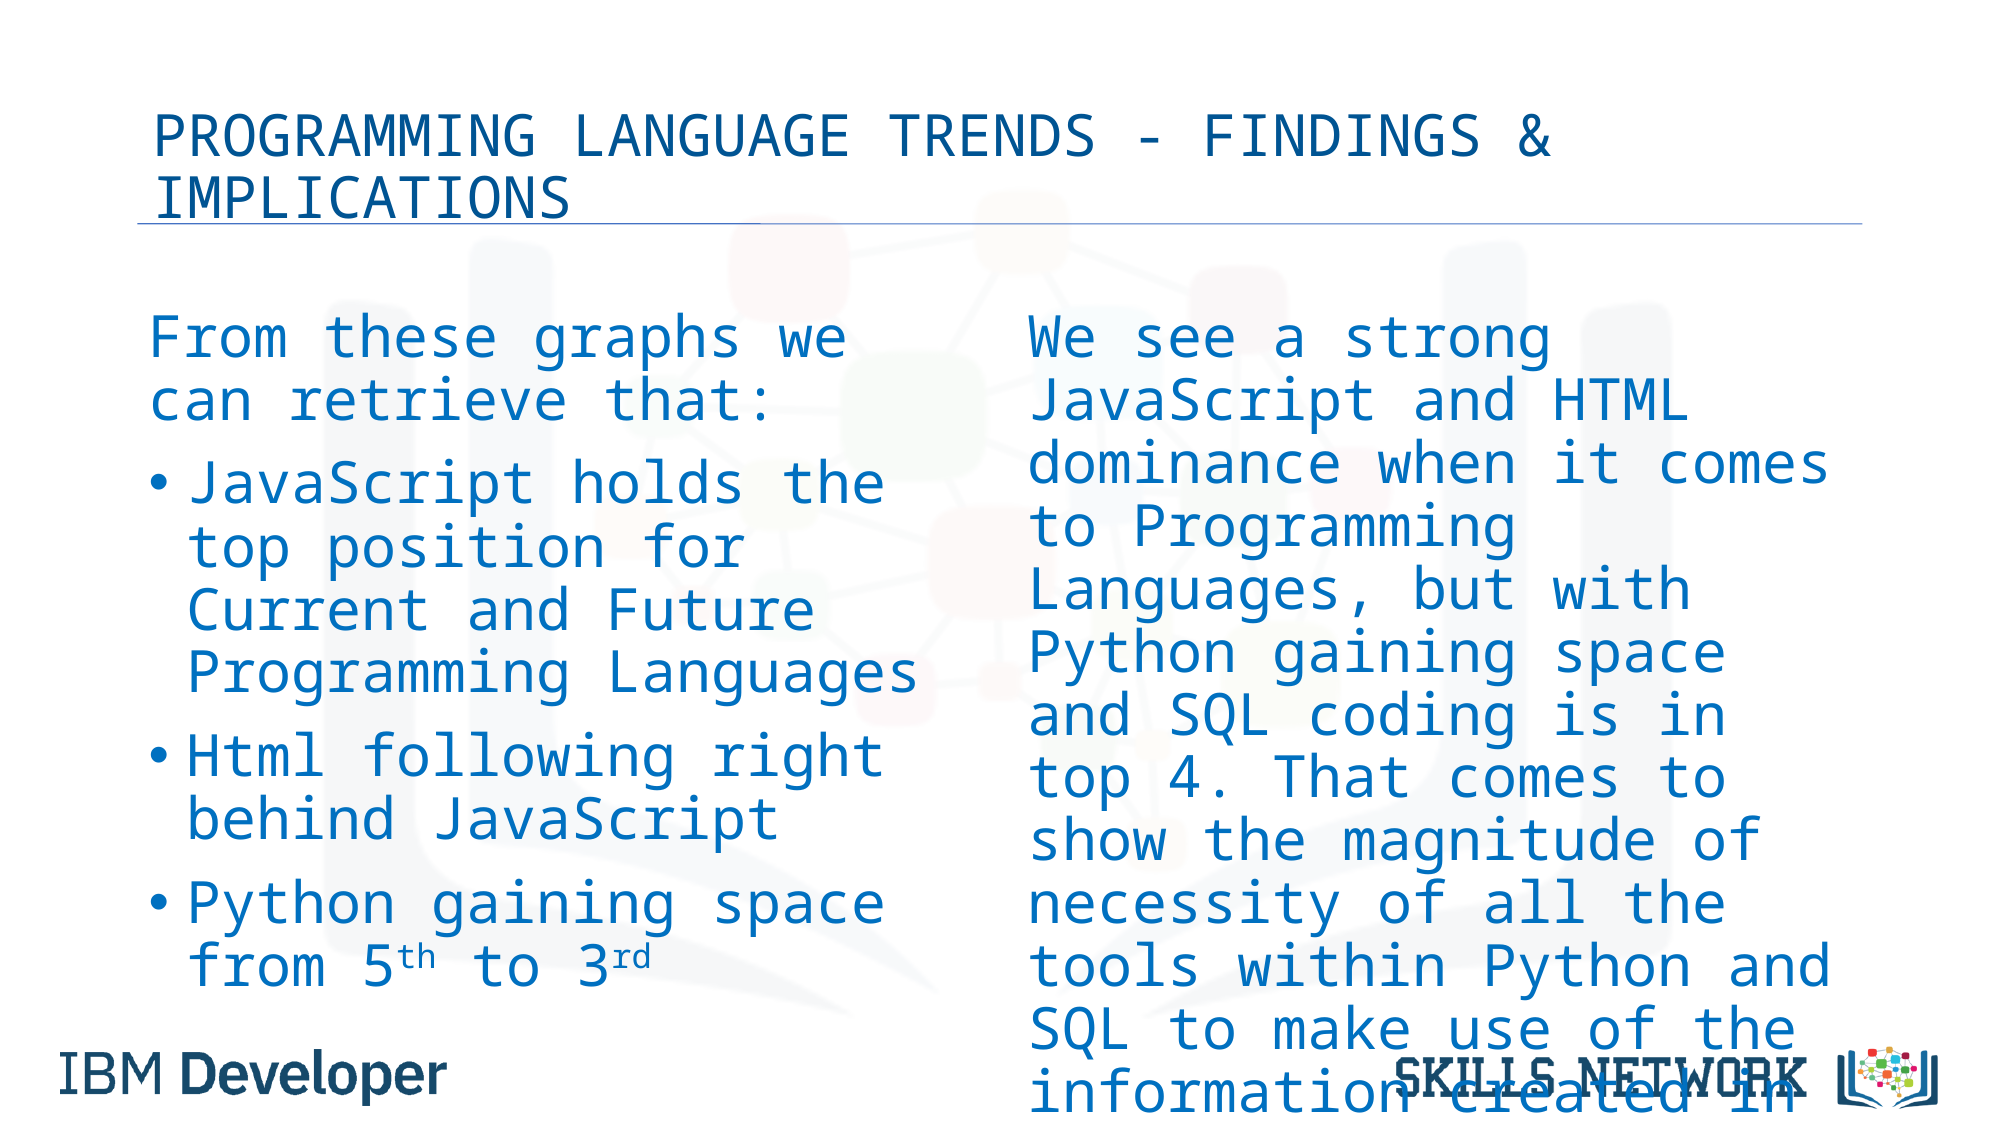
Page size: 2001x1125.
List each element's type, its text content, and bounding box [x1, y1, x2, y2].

picture [1390, 1045, 1945, 1111]
list We see a strong JavaScript and HTML dominance when it comes to Programming Languages, but with Python gaining space and SQL coding is in top 4. That comes to show the magnitude of necessity of all the tools within Python and SQL to make use of the information created in HTML and JavaScript. [1012, 299, 1863, 1014]
title PROGRAMMING LANGUAGE TRENDS - FINDINGS & IMPLICATIONS [137, 59, 1863, 278]
picture [55, 1045, 459, 1108]
list From these graphs we can retrieve that: JavaScript holds the top position for Current and Future Programming Languages Html following right behind JavaScript Python gaining space from 5th to 3rd [133, 299, 984, 1014]
